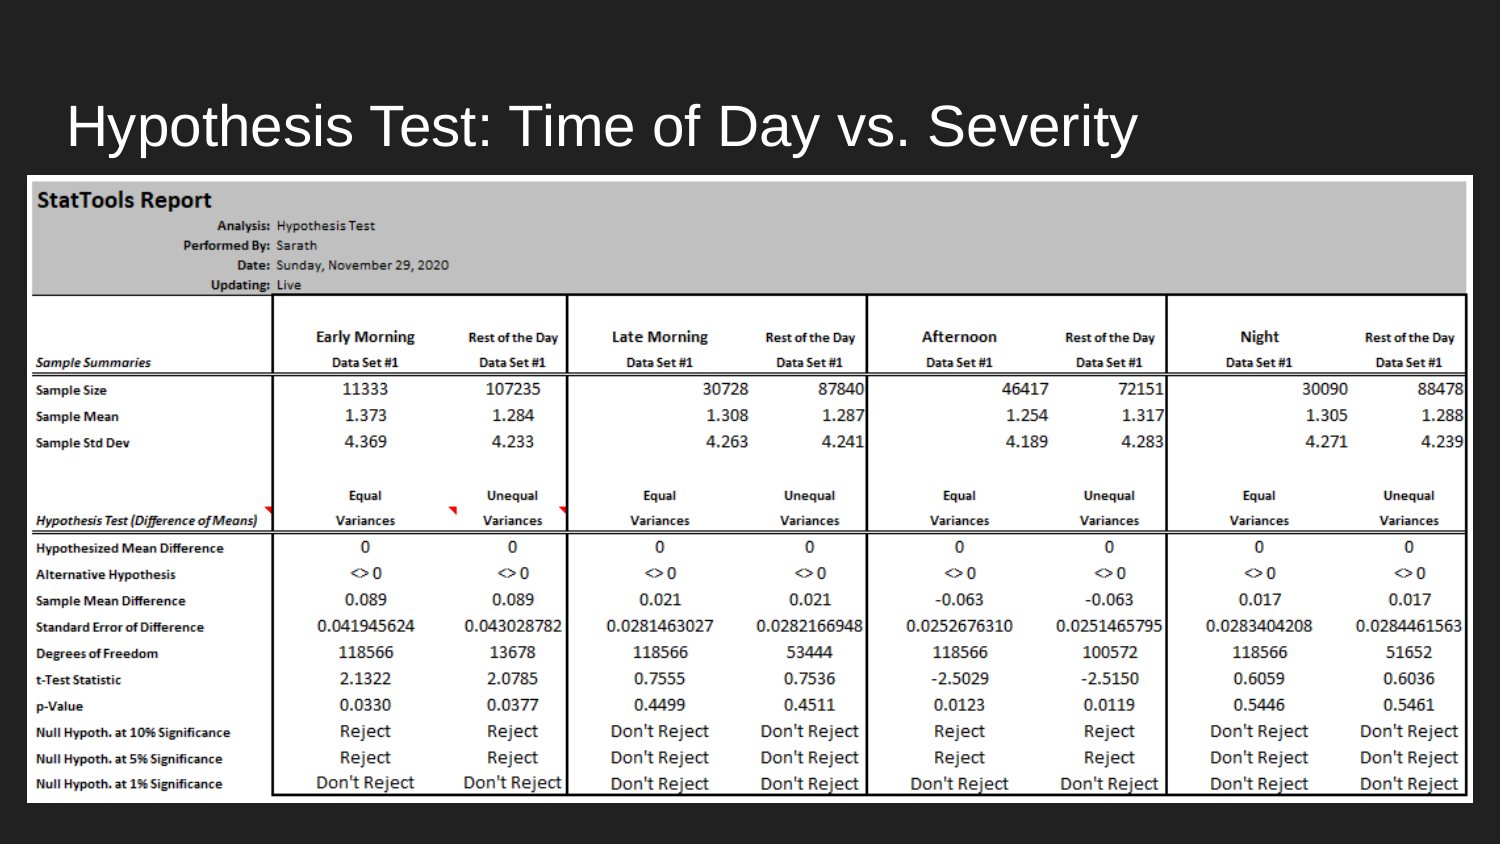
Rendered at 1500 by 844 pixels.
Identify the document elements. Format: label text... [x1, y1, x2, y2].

title Hypothesis Test: Time of Day vs. Severity [51, 72, 1449, 167]
picture [26, 175, 1473, 803]
